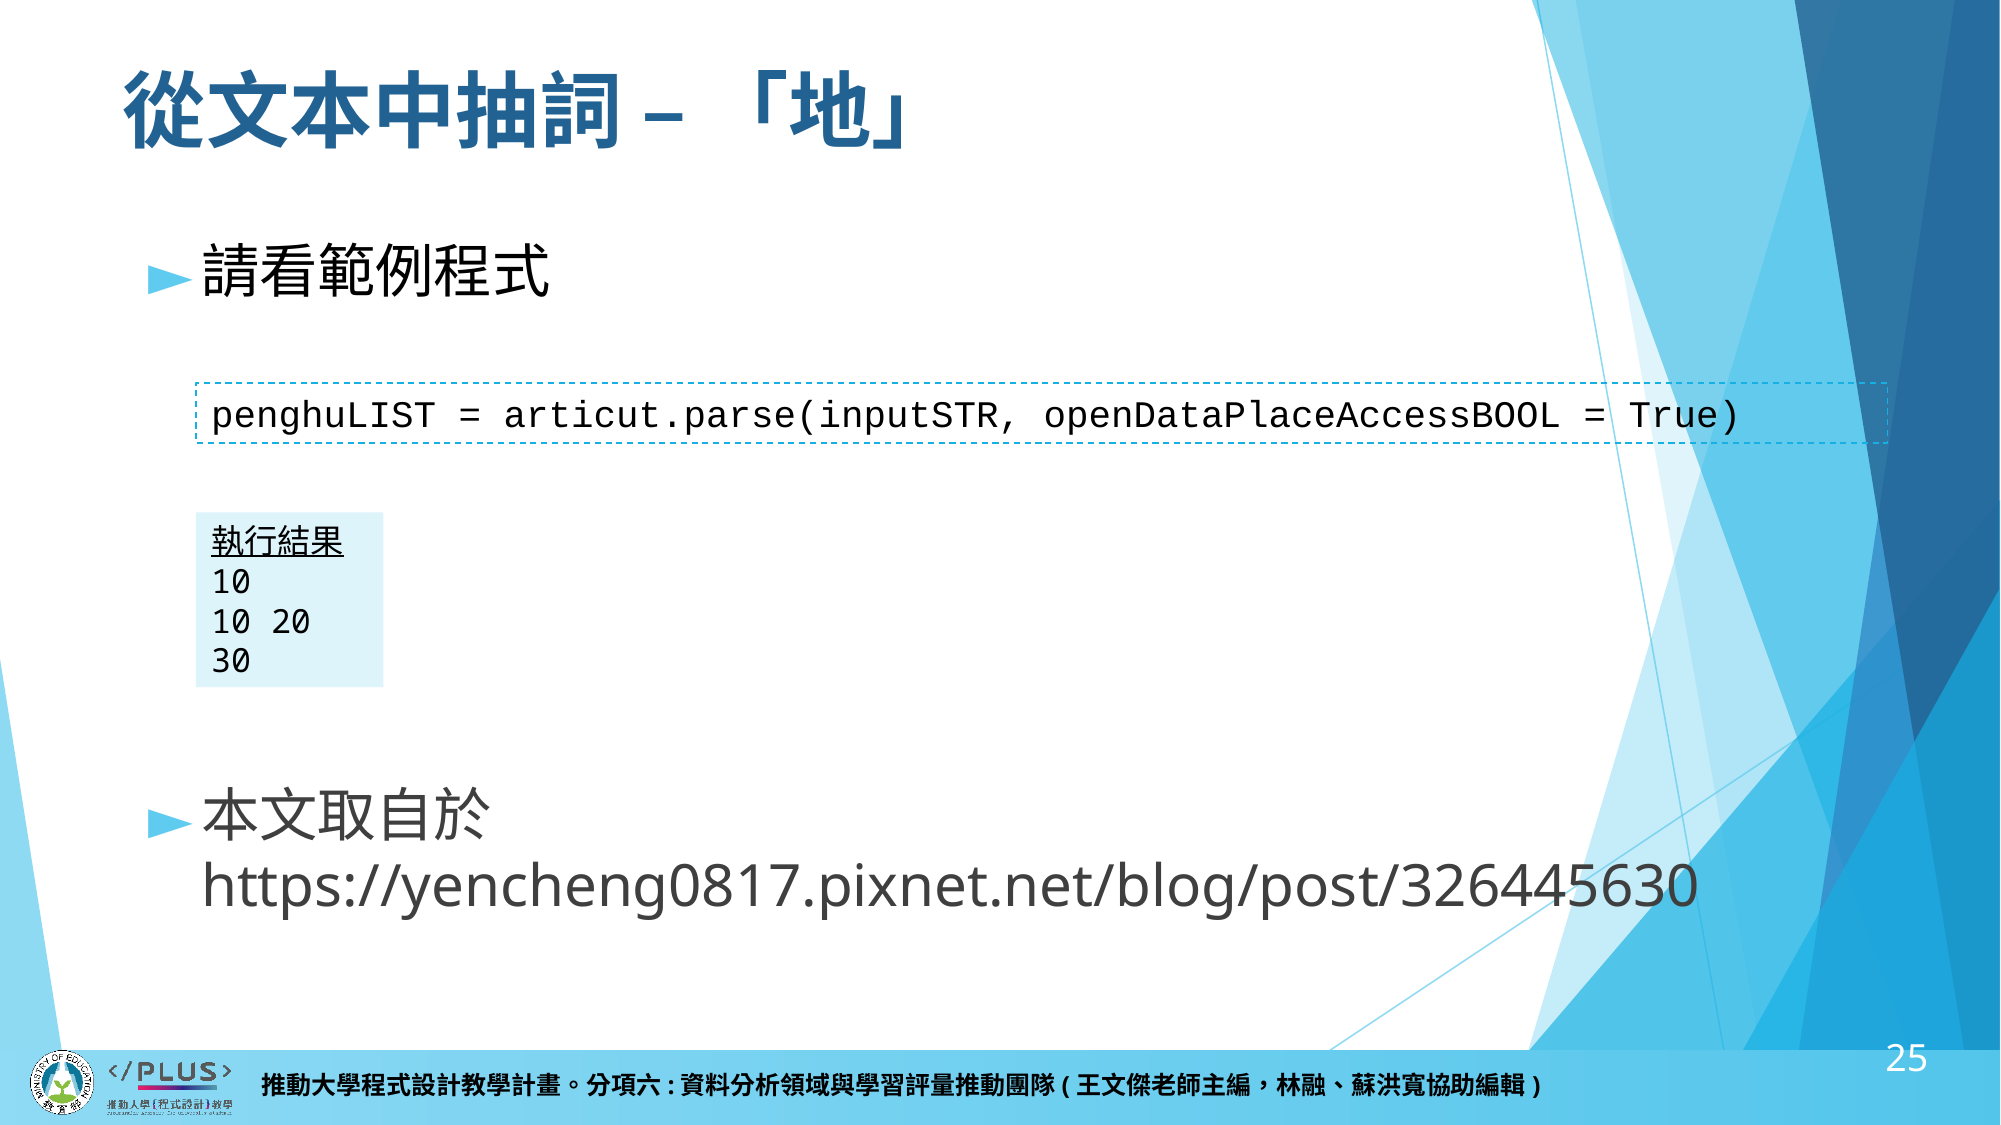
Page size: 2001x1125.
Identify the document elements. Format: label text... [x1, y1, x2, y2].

slide_number 25 [1831, 1029, 1944, 1090]
list 請看範例程式 本文取自於 https://yencheng0817.pixnet.net/blog/post/326445630 [111, 226, 1924, 992]
picture [107, 1061, 232, 1115]
text_box 執行結果 10 10 20 30 [195, 512, 384, 688]
text_box penghuLIST = articut.parse(inputSTR, openDataPlaceAccessBOOL = True) [195, 382, 1888, 443]
title 從文本中抽詞 – 「地」 [107, 50, 1519, 175]
picture [30, 1050, 94, 1115]
